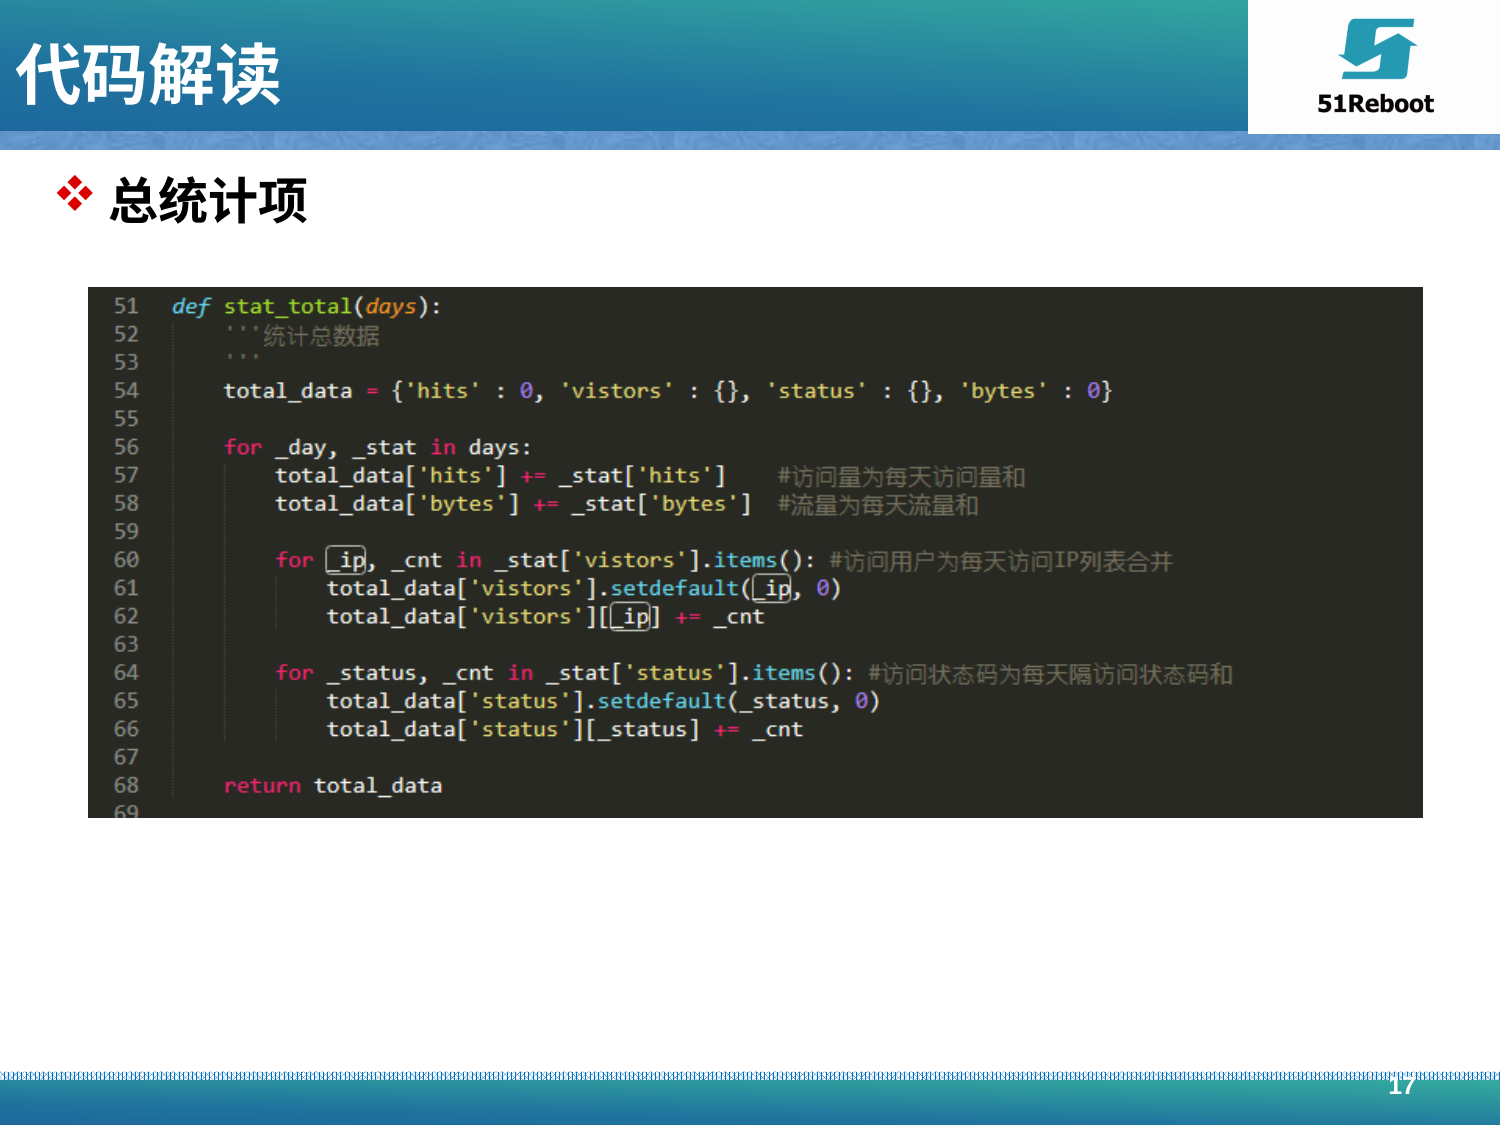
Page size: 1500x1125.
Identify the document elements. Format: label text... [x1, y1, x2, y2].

picture [0, 0, 1500, 150]
title 代码解读 [0, 24, 1038, 121]
picture [0, 1080, 1500, 1125]
list 总统计项 [37, 162, 1463, 1051]
picture [88, 287, 1423, 818]
